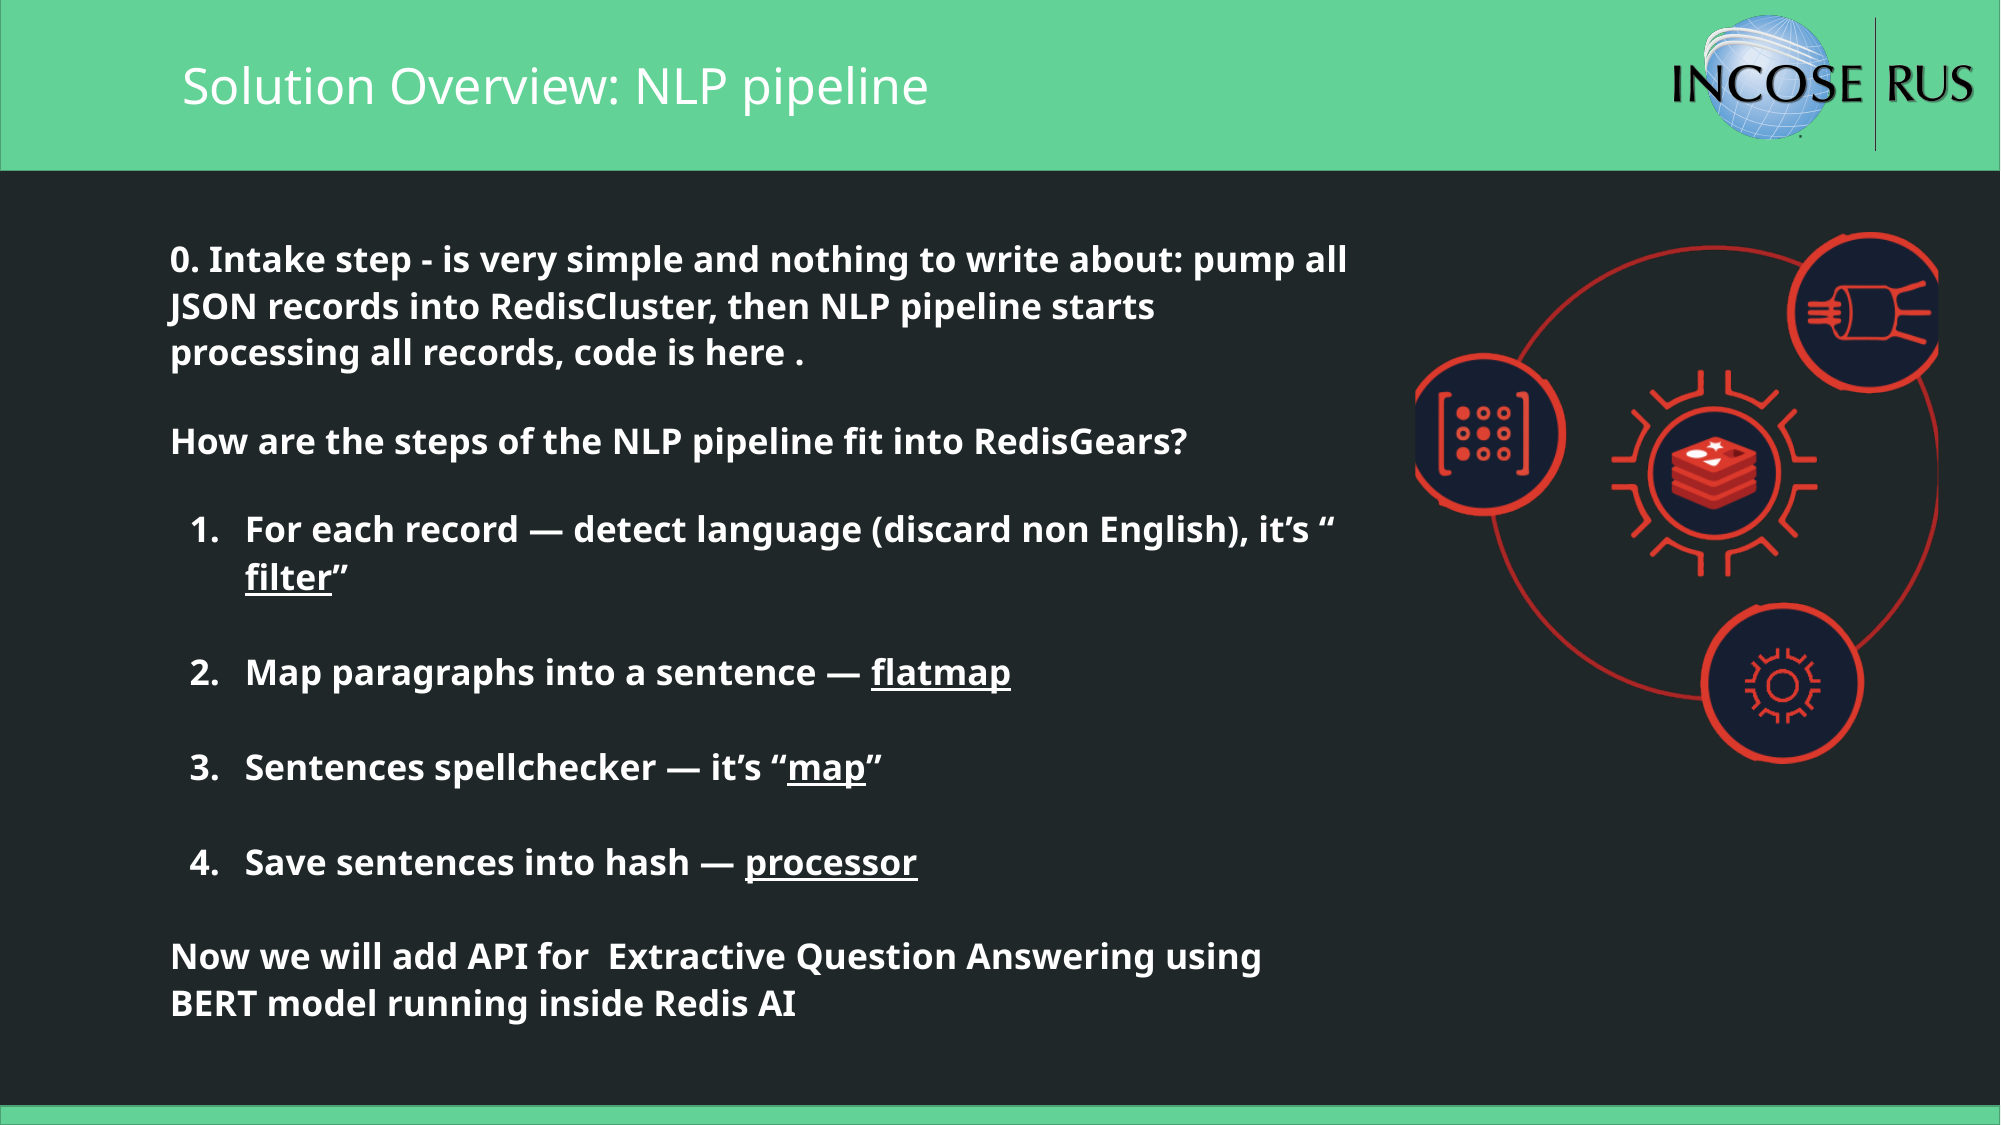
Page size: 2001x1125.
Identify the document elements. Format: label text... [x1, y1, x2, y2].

picture [1415, 232, 1939, 765]
picture [1673, 15, 1974, 153]
list 0. Intake step - is very simple and nothing to write about: pump all JSON records into RedisCluster, then NLP pipeline starts processing all records, code is here . How are the steps of the NLP pipeline fit into RedisGears? For each record — detect language (discard non English), it’s “filter” Map paragraphs into a sentence — flatmap Sentences spellchecker — it’s “map” Save sentences into hash — processor Now we will add API for Extractive Question Answering using BERT model running inside Redis AI [149, 212, 1377, 811]
subtitle Solution Overview: NLP pipeline [162, 25, 1600, 164]
